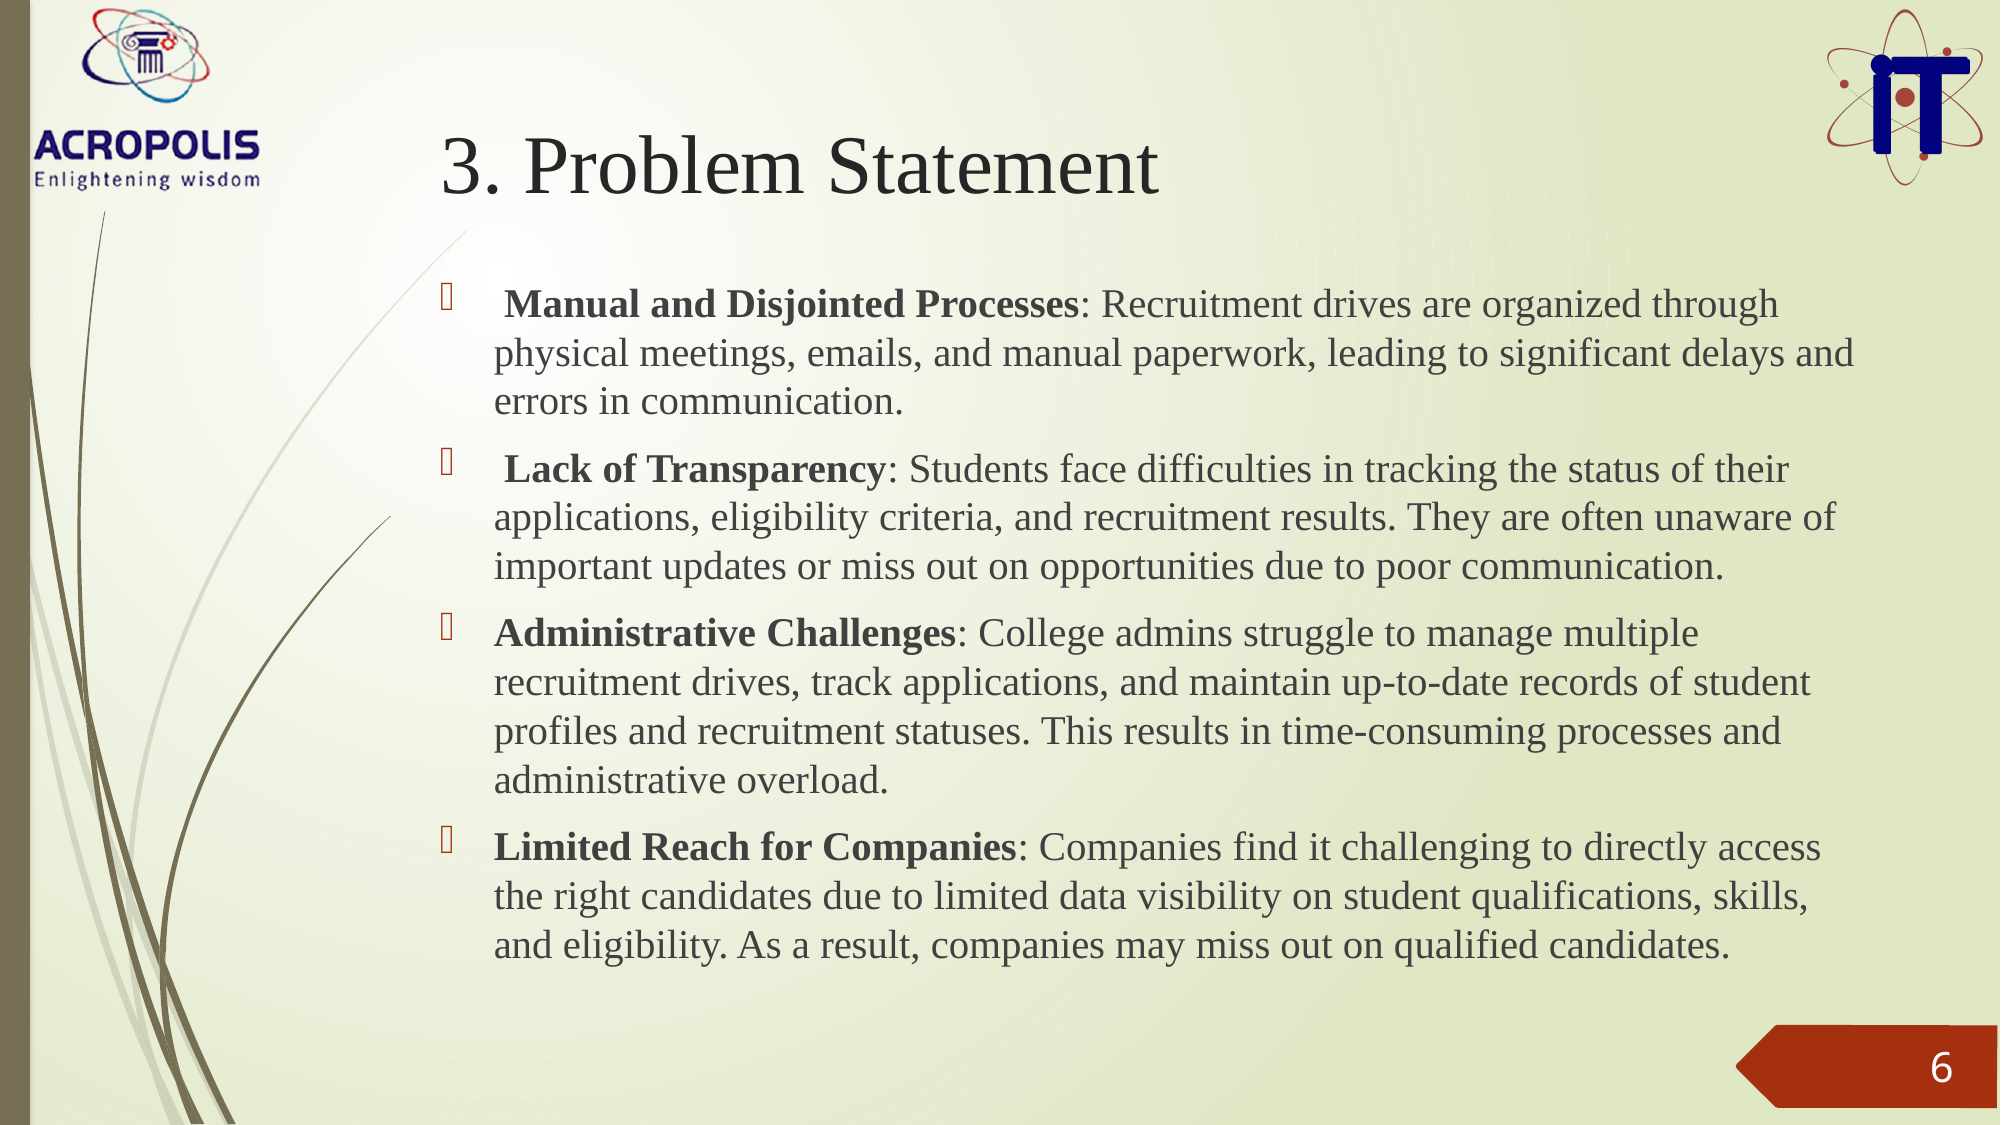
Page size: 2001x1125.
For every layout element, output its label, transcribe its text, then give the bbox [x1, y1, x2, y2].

list Manual and Disjointed Processes: Recruitment drives are organized through physical meetings, emails, and manual paperwork, leading to significant delays and errors in communication. Lack of Transparency: Students face difficulties in tracking the status of their applications, eligibility criteria, and recruitment results. They are often unaware of important updates or miss out on opportunities due to poor communication. Administrative Challenges: College admins struggle to manage multiple recruitment drives, track applications, and maintain up-to-date records of student profiles and recruitment statuses. This results in time-consuming processes and administrative overload. Limited Reach for Companies: Companies find it challenging to directly access the right candidates due to limited data visibility on student qualifications, skills, and eligibility. As a result, companies may miss out on qualified candidates. [424, 268, 1888, 985]
picture [1821, 0, 1989, 232]
title 3. Problem Statement [425, 102, 1888, 268]
picture [25, 0, 265, 204]
slide_number 6 [1840, 1039, 1969, 1100]
